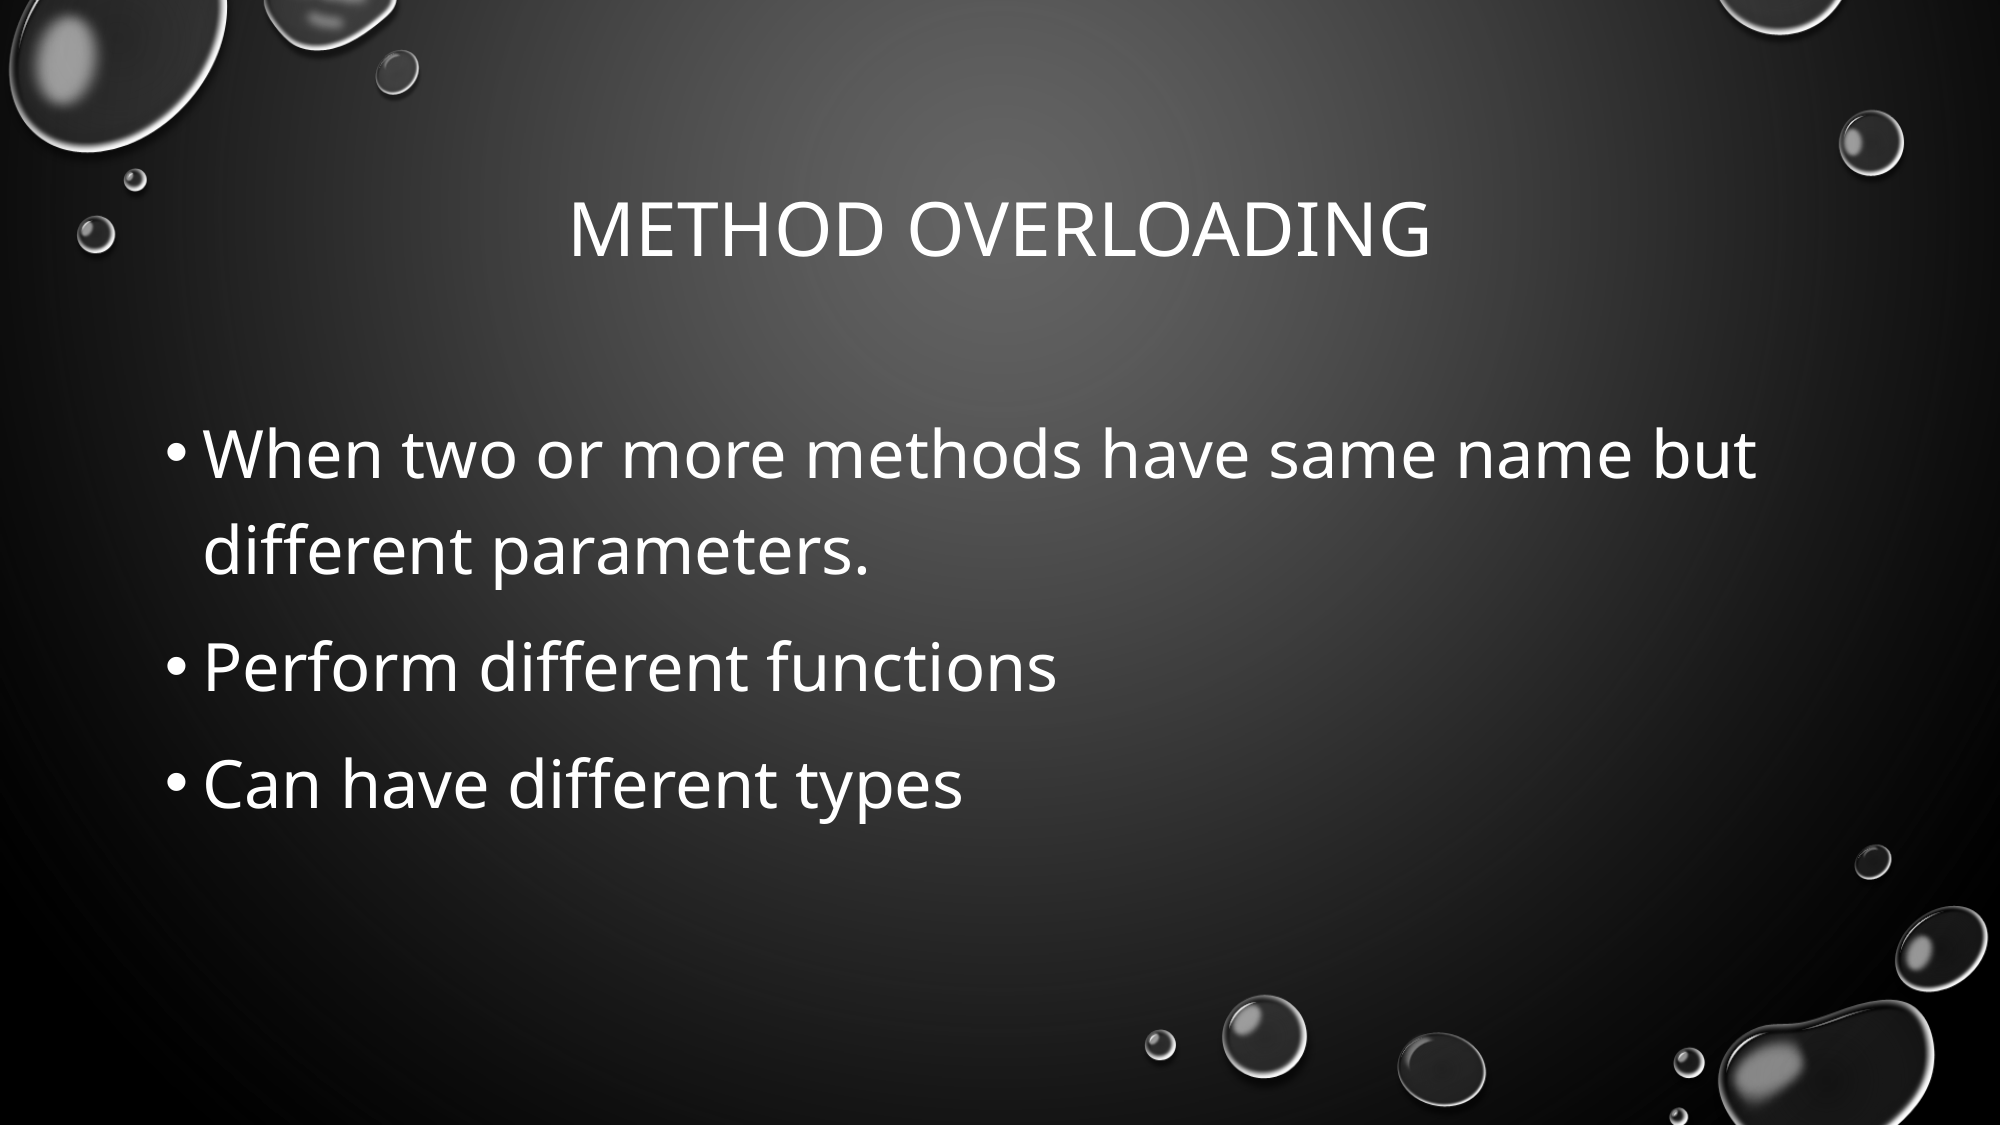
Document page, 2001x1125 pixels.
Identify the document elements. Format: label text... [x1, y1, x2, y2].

title Method overloading [149, 101, 1851, 364]
picture [0, 0, 2000, 1125]
list When two or more methods have same name but different parameters. Perform different functions Can have different types [149, 388, 1850, 950]
